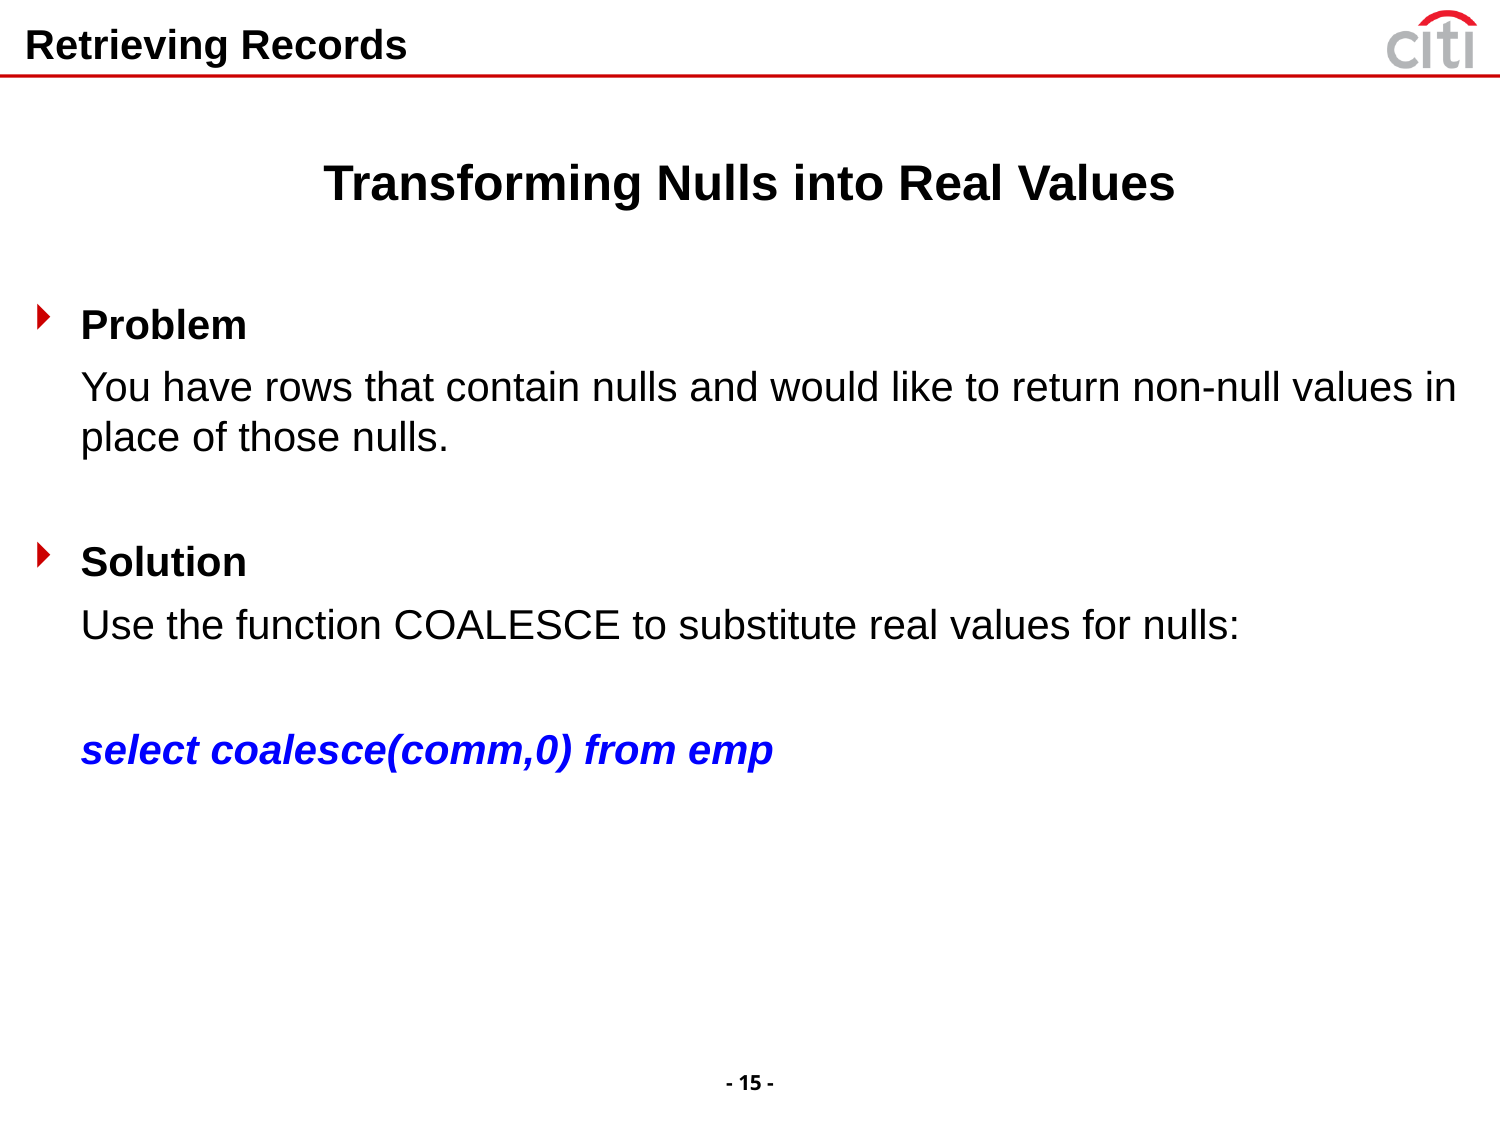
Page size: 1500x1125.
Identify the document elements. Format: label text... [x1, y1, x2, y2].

slide_number - 15 - [593, 1062, 907, 1104]
list Transforming Nulls into Real Values Problem You have rows that contain nulls and would like to return non-null values in place of those nulls. Solution Use the function COALESCE to substitute real values for nulls: select coalesce(comm,0) from emp [24, 149, 1476, 1026]
picture [1383, 8, 1481, 74]
title Retrieving Records [24, 12, 1476, 69]
